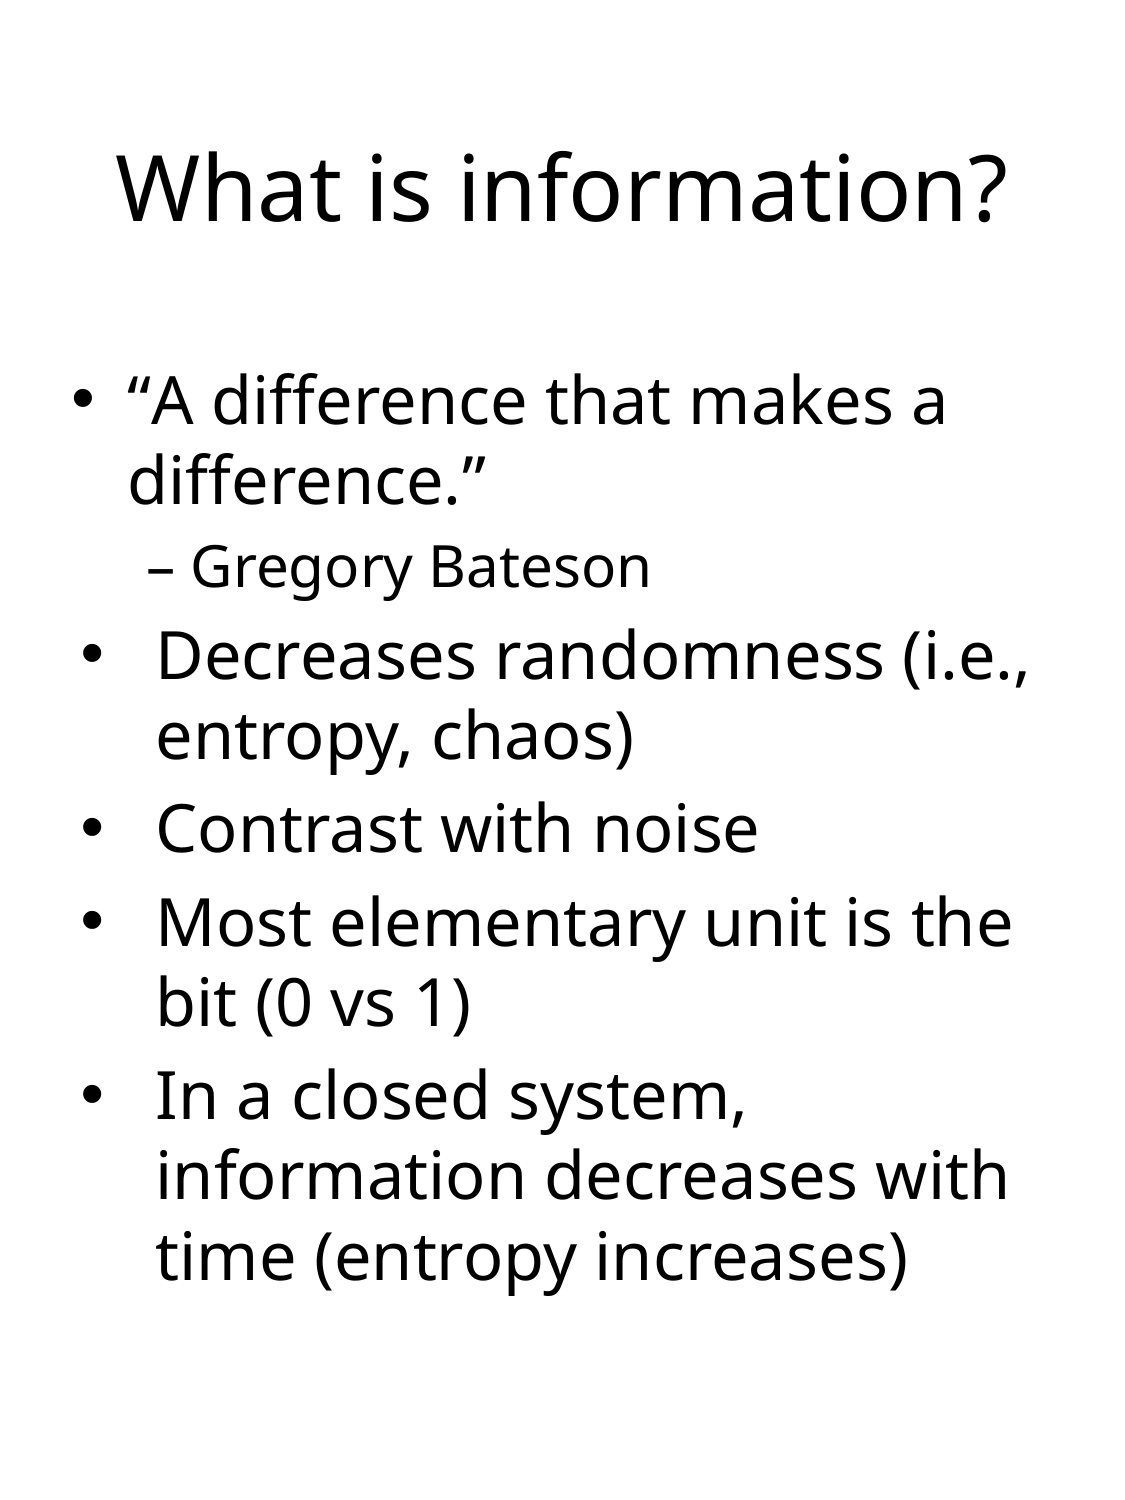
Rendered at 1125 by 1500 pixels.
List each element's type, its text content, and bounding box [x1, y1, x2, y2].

list “A difference that makes a difference.” – Gregory Bateson Decreases randomness (i.e., entropy, chaos) Contrast with noise Most elementary unit is the bit (0 vs 1) In a closed system, information decreases with time (entropy increases) [56, 350, 1069, 1340]
title What is information? [56, 60, 1069, 310]
